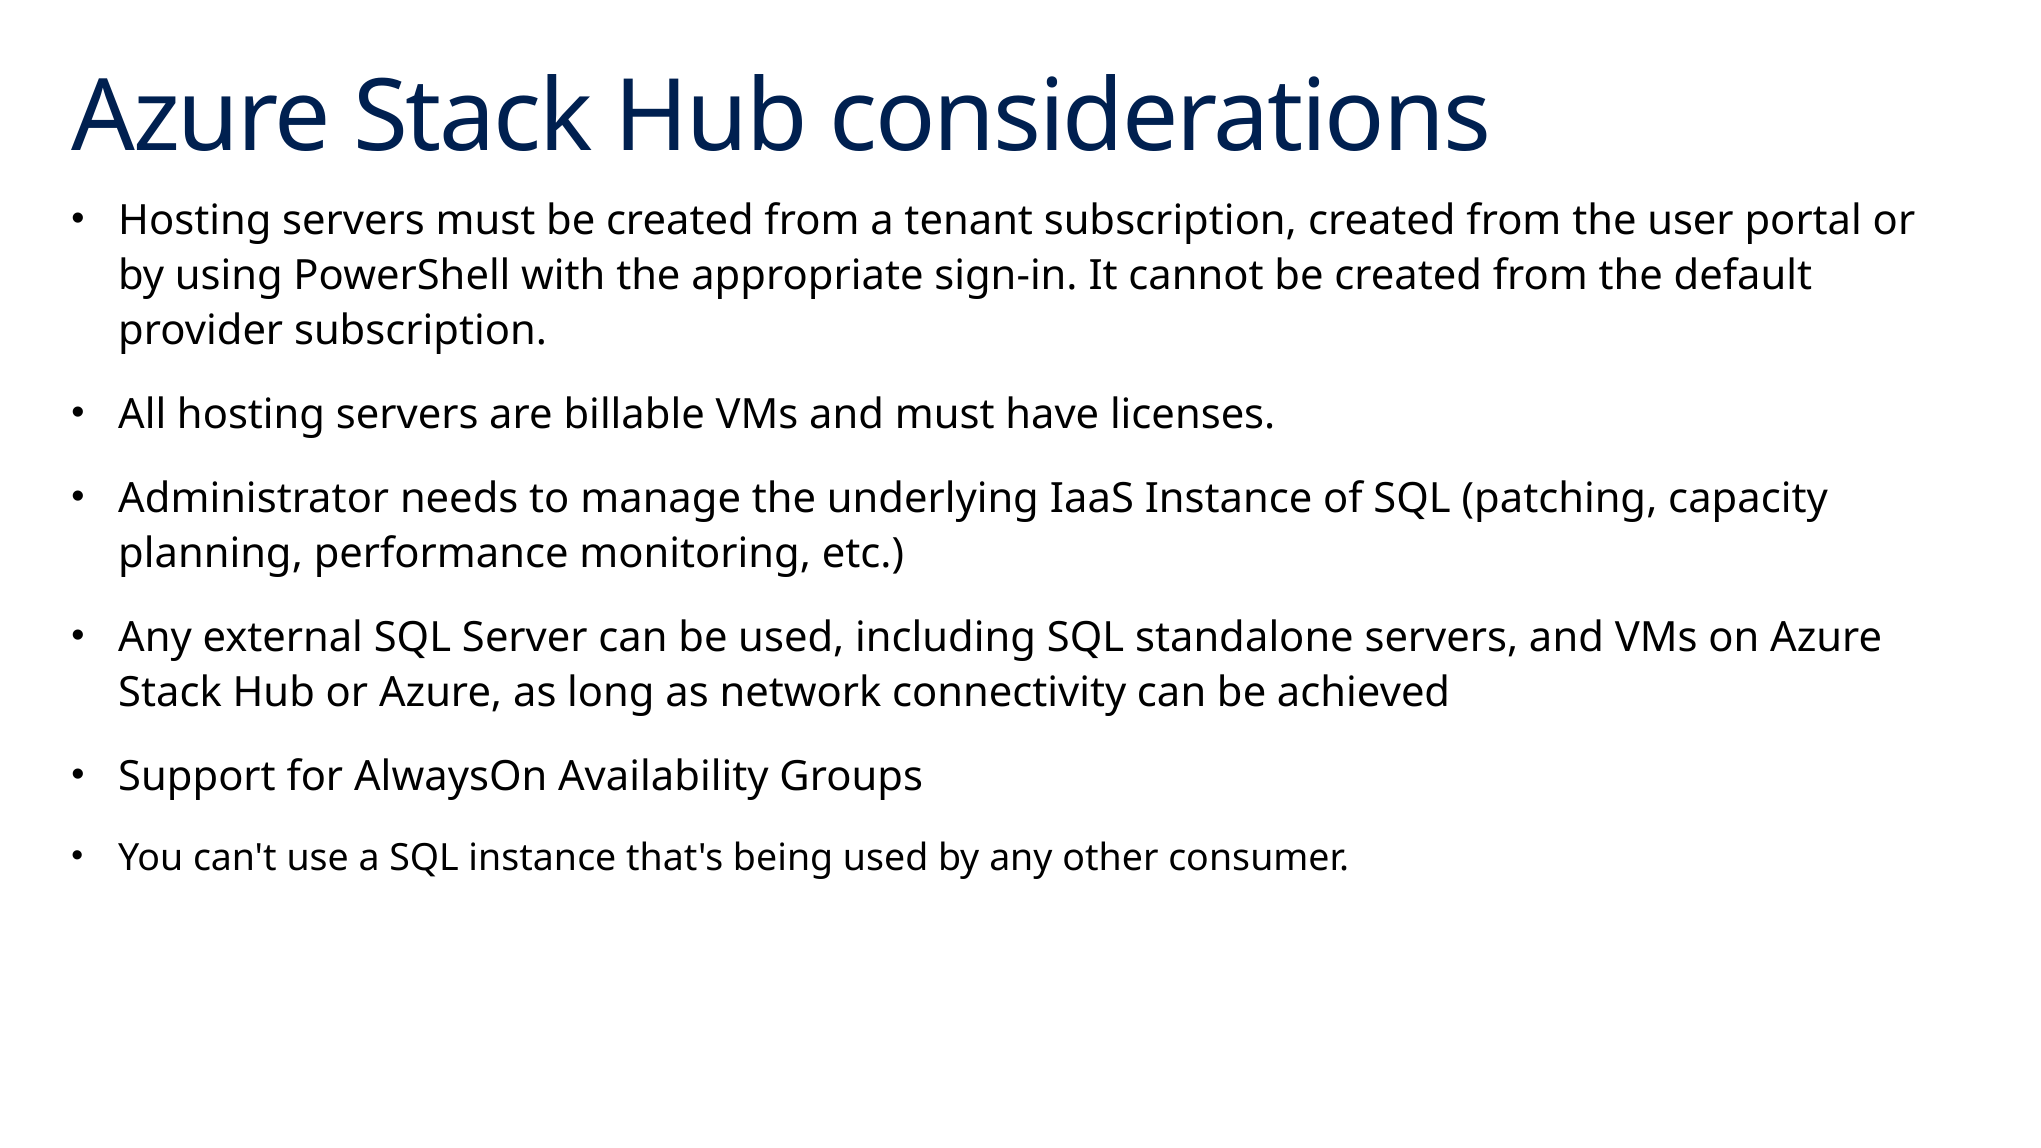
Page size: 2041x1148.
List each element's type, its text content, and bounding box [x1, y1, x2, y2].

title Azure Stack Hub considerations [71, 37, 1969, 161]
list Hosting servers must be created from a tenant subscription, created from the user portal or by using PowerShell with the appropriate sign-in. It cannot be created from the default provider subscription. All hosting servers are billable VMs and must have licenses. Administrator needs to manage the underlying IaaS Instance of SQL (patching, capacity planning, performance monitoring, etc.) Any external SQL Server can be used, including SQL standalone servers, and VMs on Azure Stack Hub or Azure, as long as network connectivity can be achieved Support for AlwaysOn Availability Groups You can't use a SQL instance that's being used by any other consumer. [71, 187, 1940, 878]
